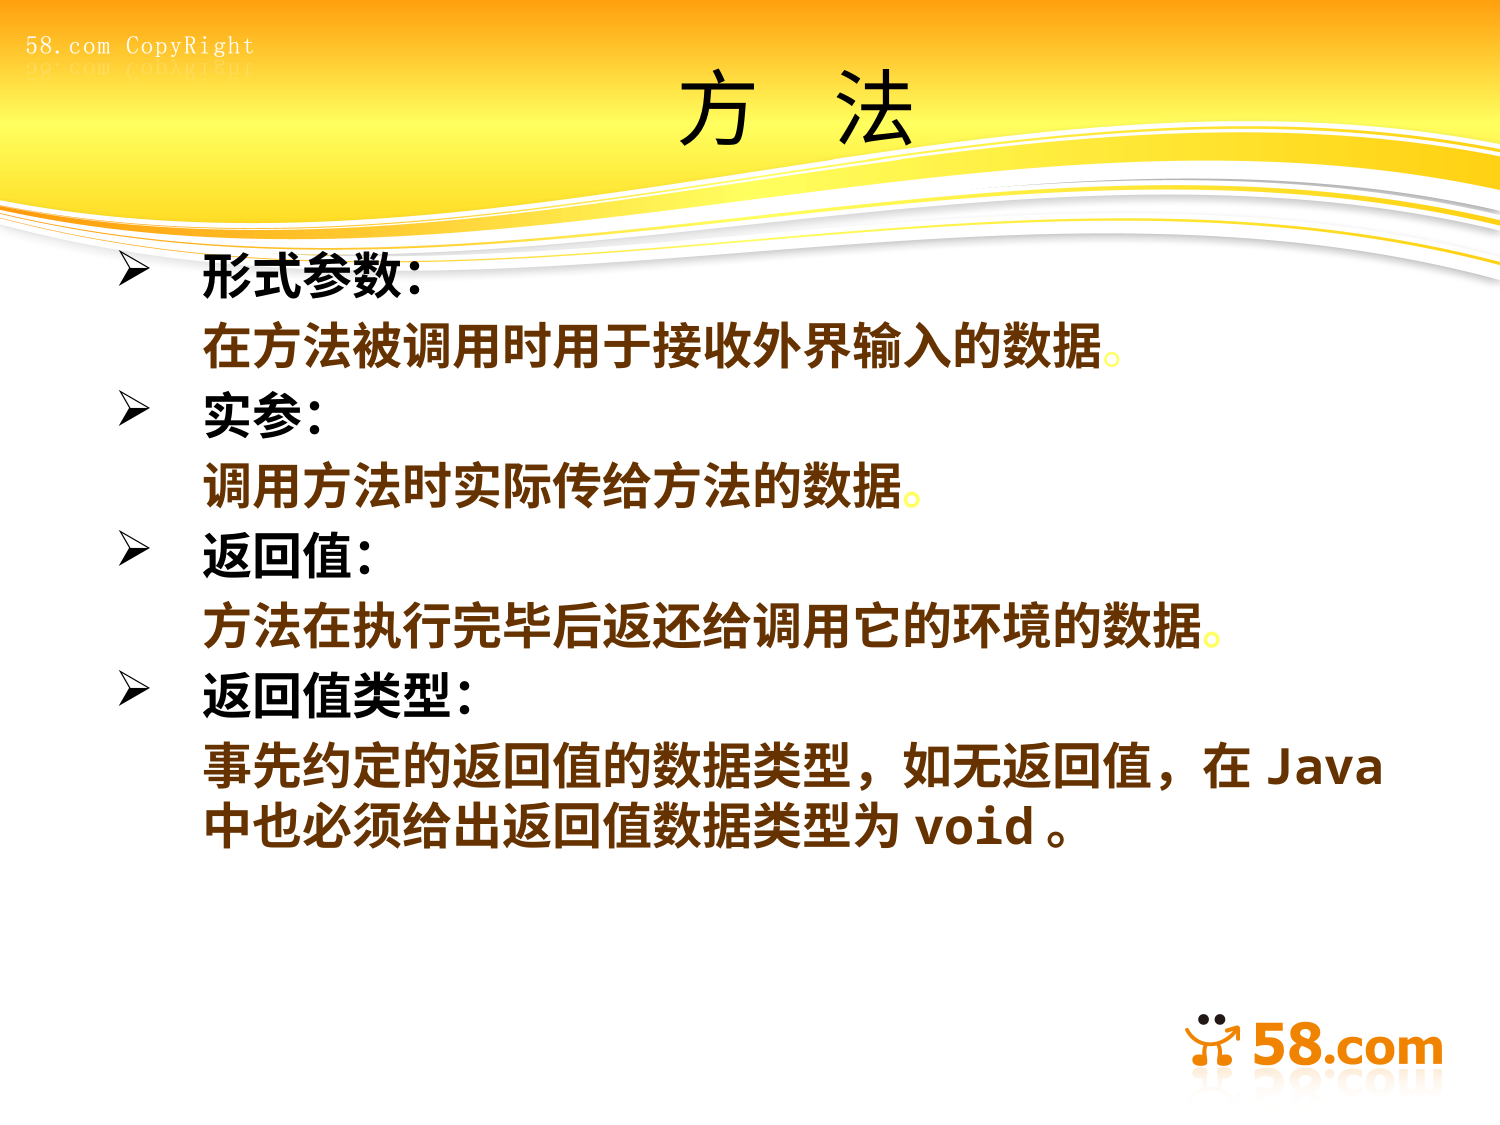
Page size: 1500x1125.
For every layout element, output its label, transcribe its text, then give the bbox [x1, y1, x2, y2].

picture [0, 0, 1500, 1125]
text_box 形式参数： 在方法被调用时用于接收外界输入的数据。 实参： 调用方法时实际传给方法的数据。 返回值： 方法在执行完毕后返还给调用它的环境的数据。 返回值类型： 事先约定的返回值的数据类型，如无返回值，在Java中也必须给出返回值数据类型为void。 [99, 237, 1438, 900]
title 方 法 [159, 12, 1435, 201]
